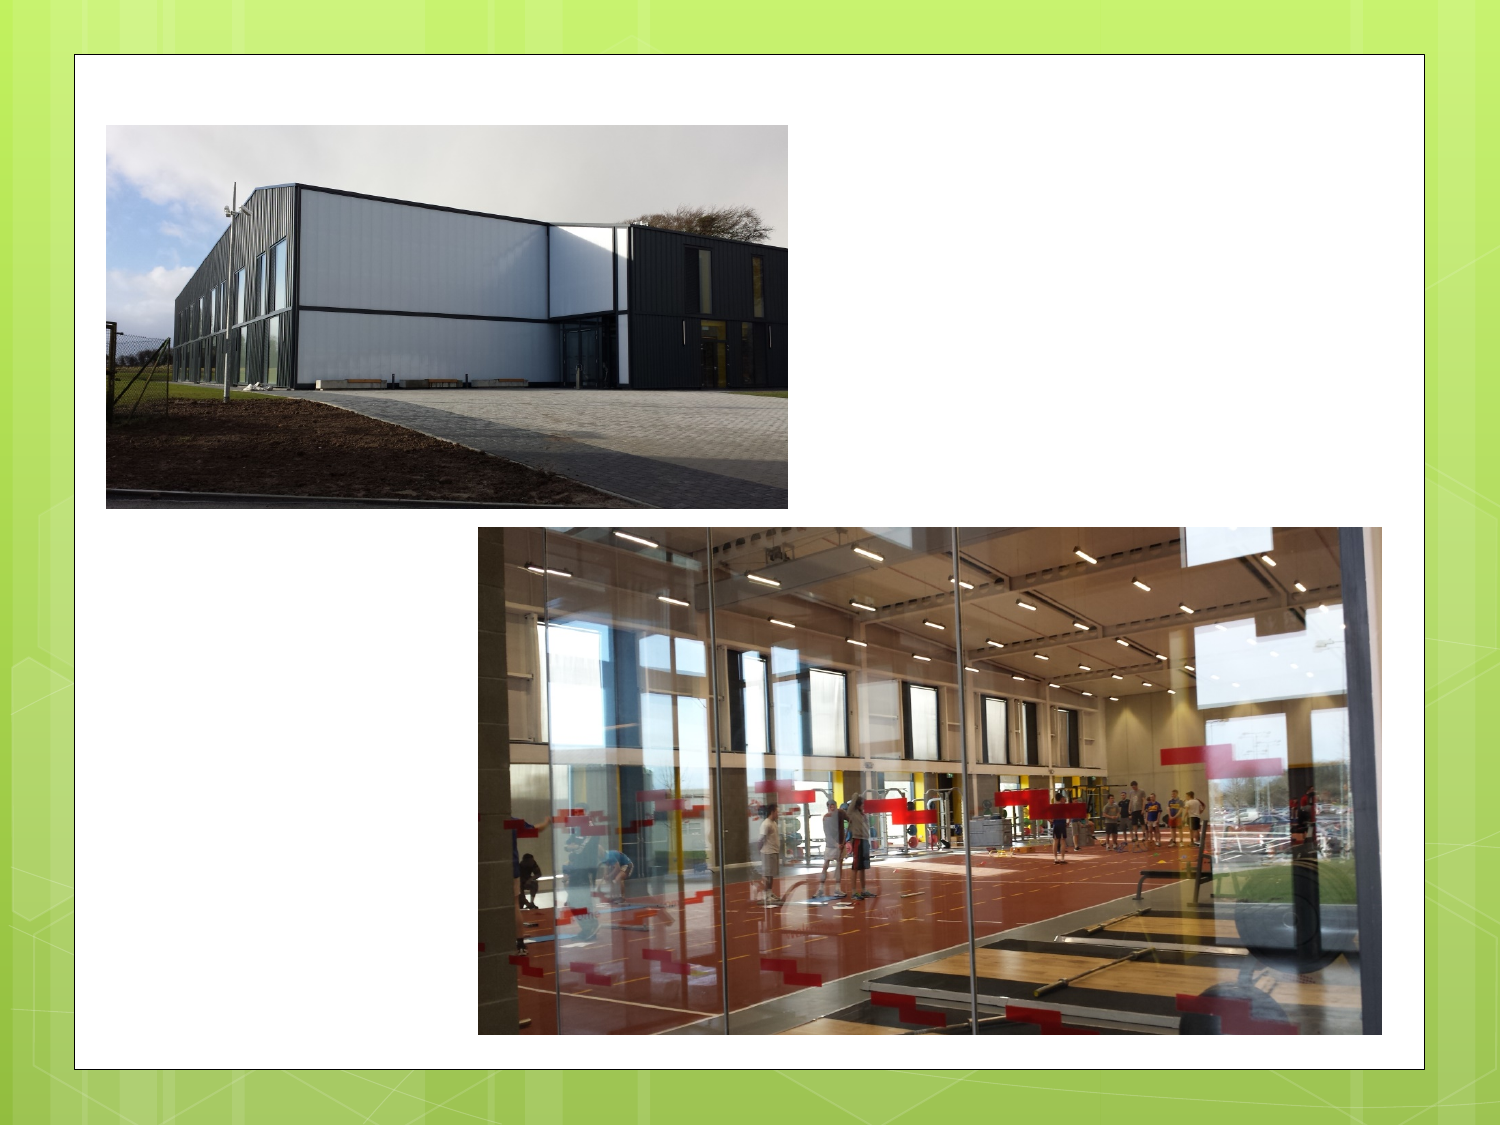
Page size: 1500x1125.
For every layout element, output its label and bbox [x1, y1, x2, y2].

picture [478, 526, 1382, 1036]
picture [106, 125, 789, 509]
